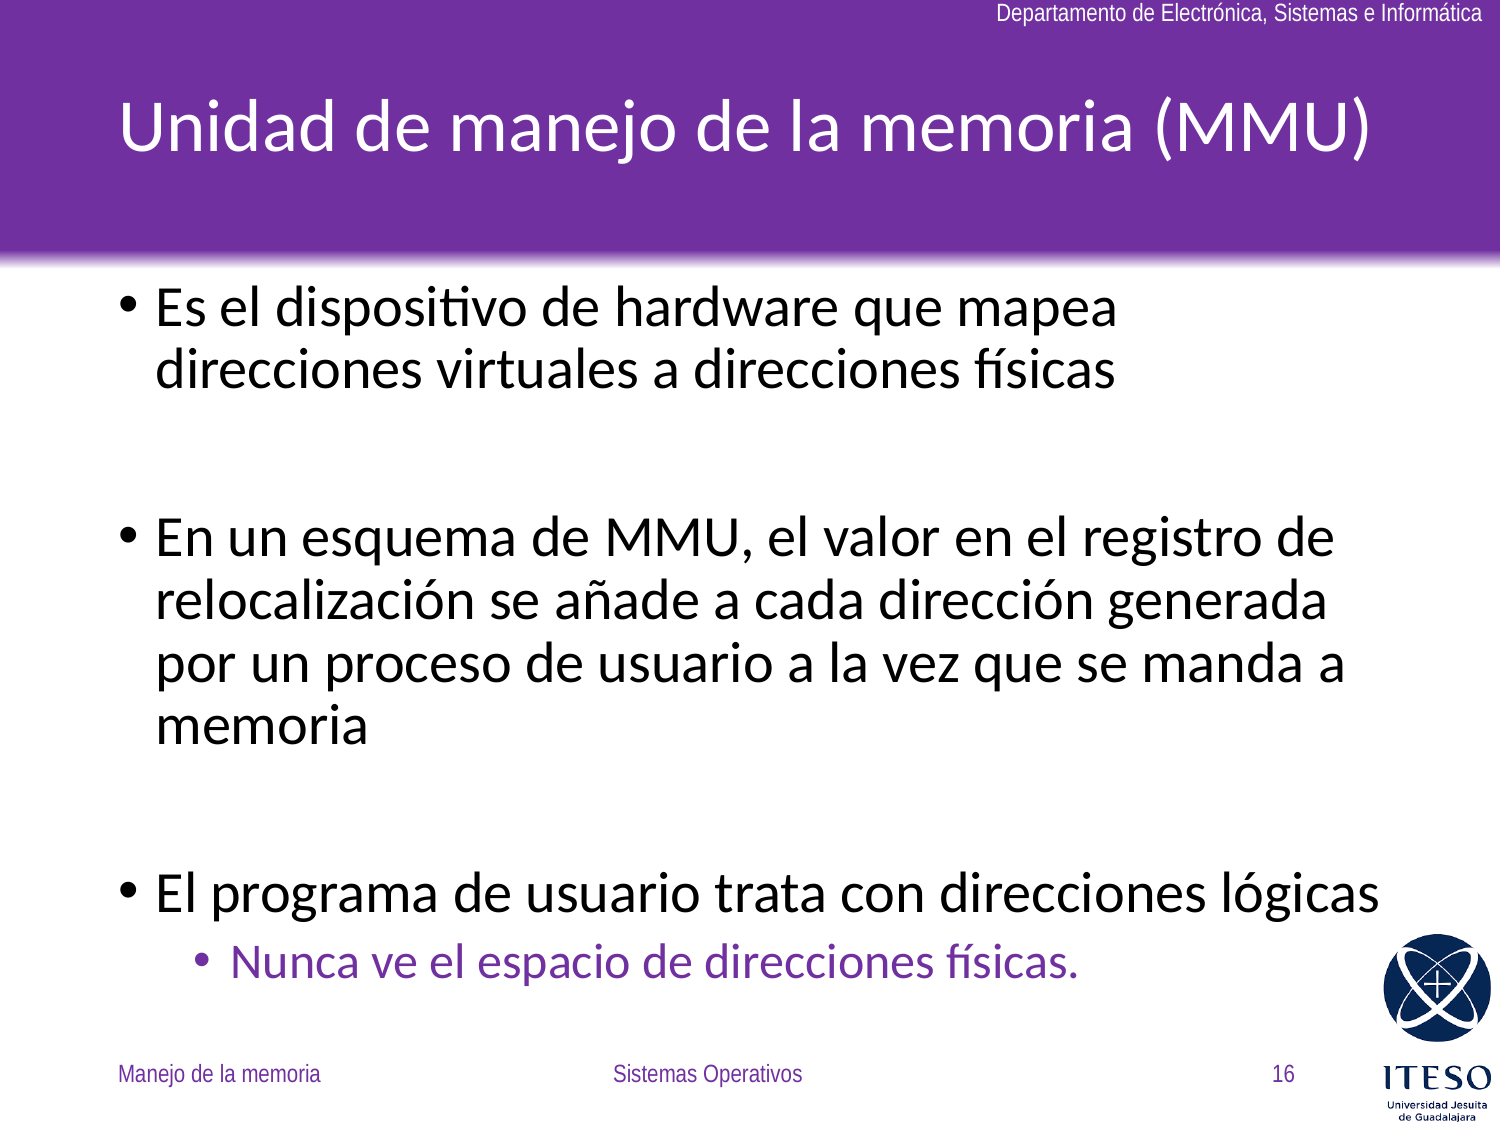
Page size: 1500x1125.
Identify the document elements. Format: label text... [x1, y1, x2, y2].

slide_number 16 [972, 1042, 1310, 1103]
list Es el dispositivo de hardware que mapea direcciones virtuales a direcciones físicas En un esquema de MMU, el valor en el registro de relocalización se añade a cada dirección generada por un proceso de usuario a la vez que se manda a memoria El programa de usuario trata con direcciones lógicas Nunca ve el espacio de direcciones físicas. [103, 268, 1397, 1014]
footer Sistemas Operativos [454, 1042, 962, 1103]
picture [1383, 934, 1491, 1122]
title Unidad de manejo de la memoria (MMU) [103, 23, 1397, 232]
slide_number Manejo de la memoria [103, 1042, 441, 1103]
